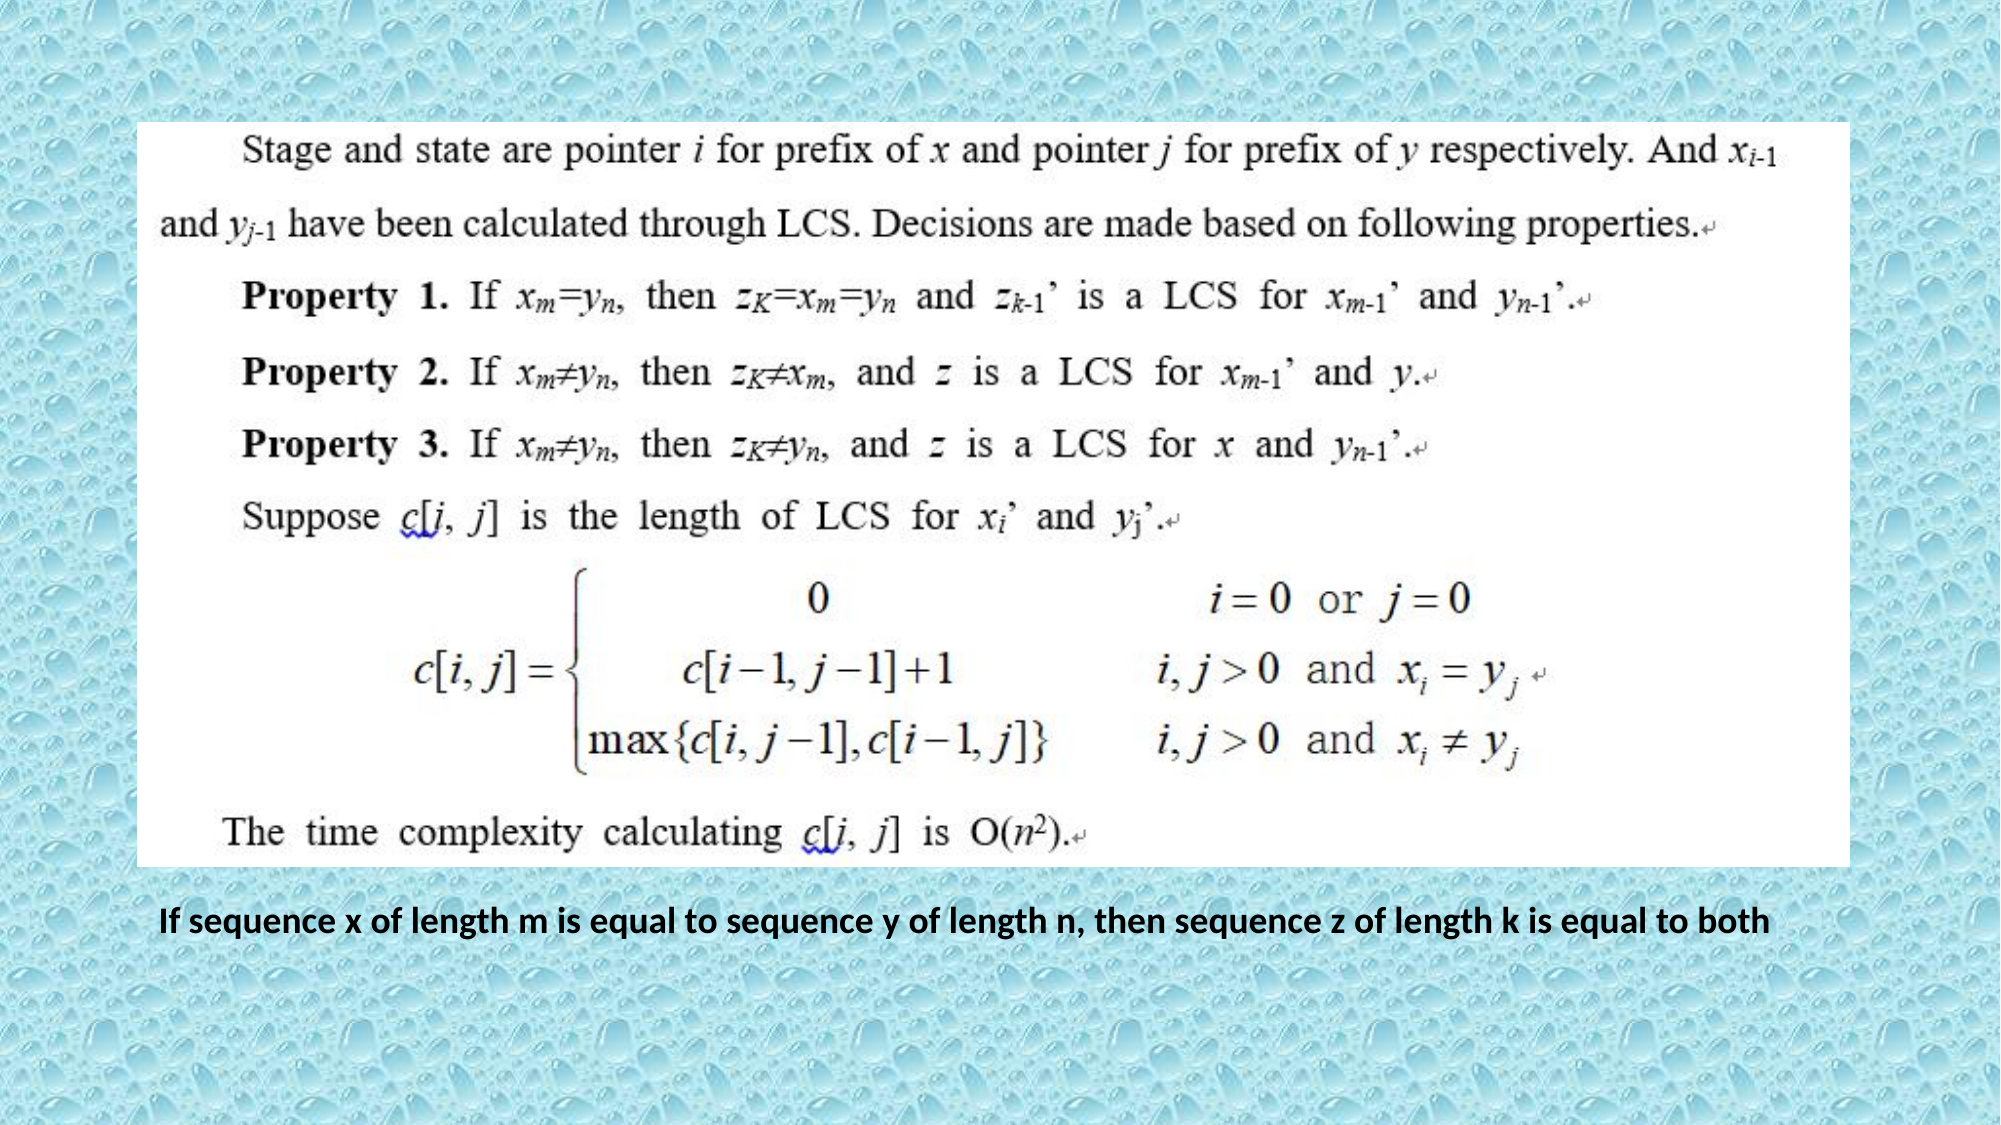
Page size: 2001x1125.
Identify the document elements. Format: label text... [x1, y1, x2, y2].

text_box If sequence x of length m is equal to sequence y of length n, then sequence z of length k is equal to both [143, 888, 1788, 949]
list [137, 122, 1850, 867]
picture [0, 0, 2001, 1125]
